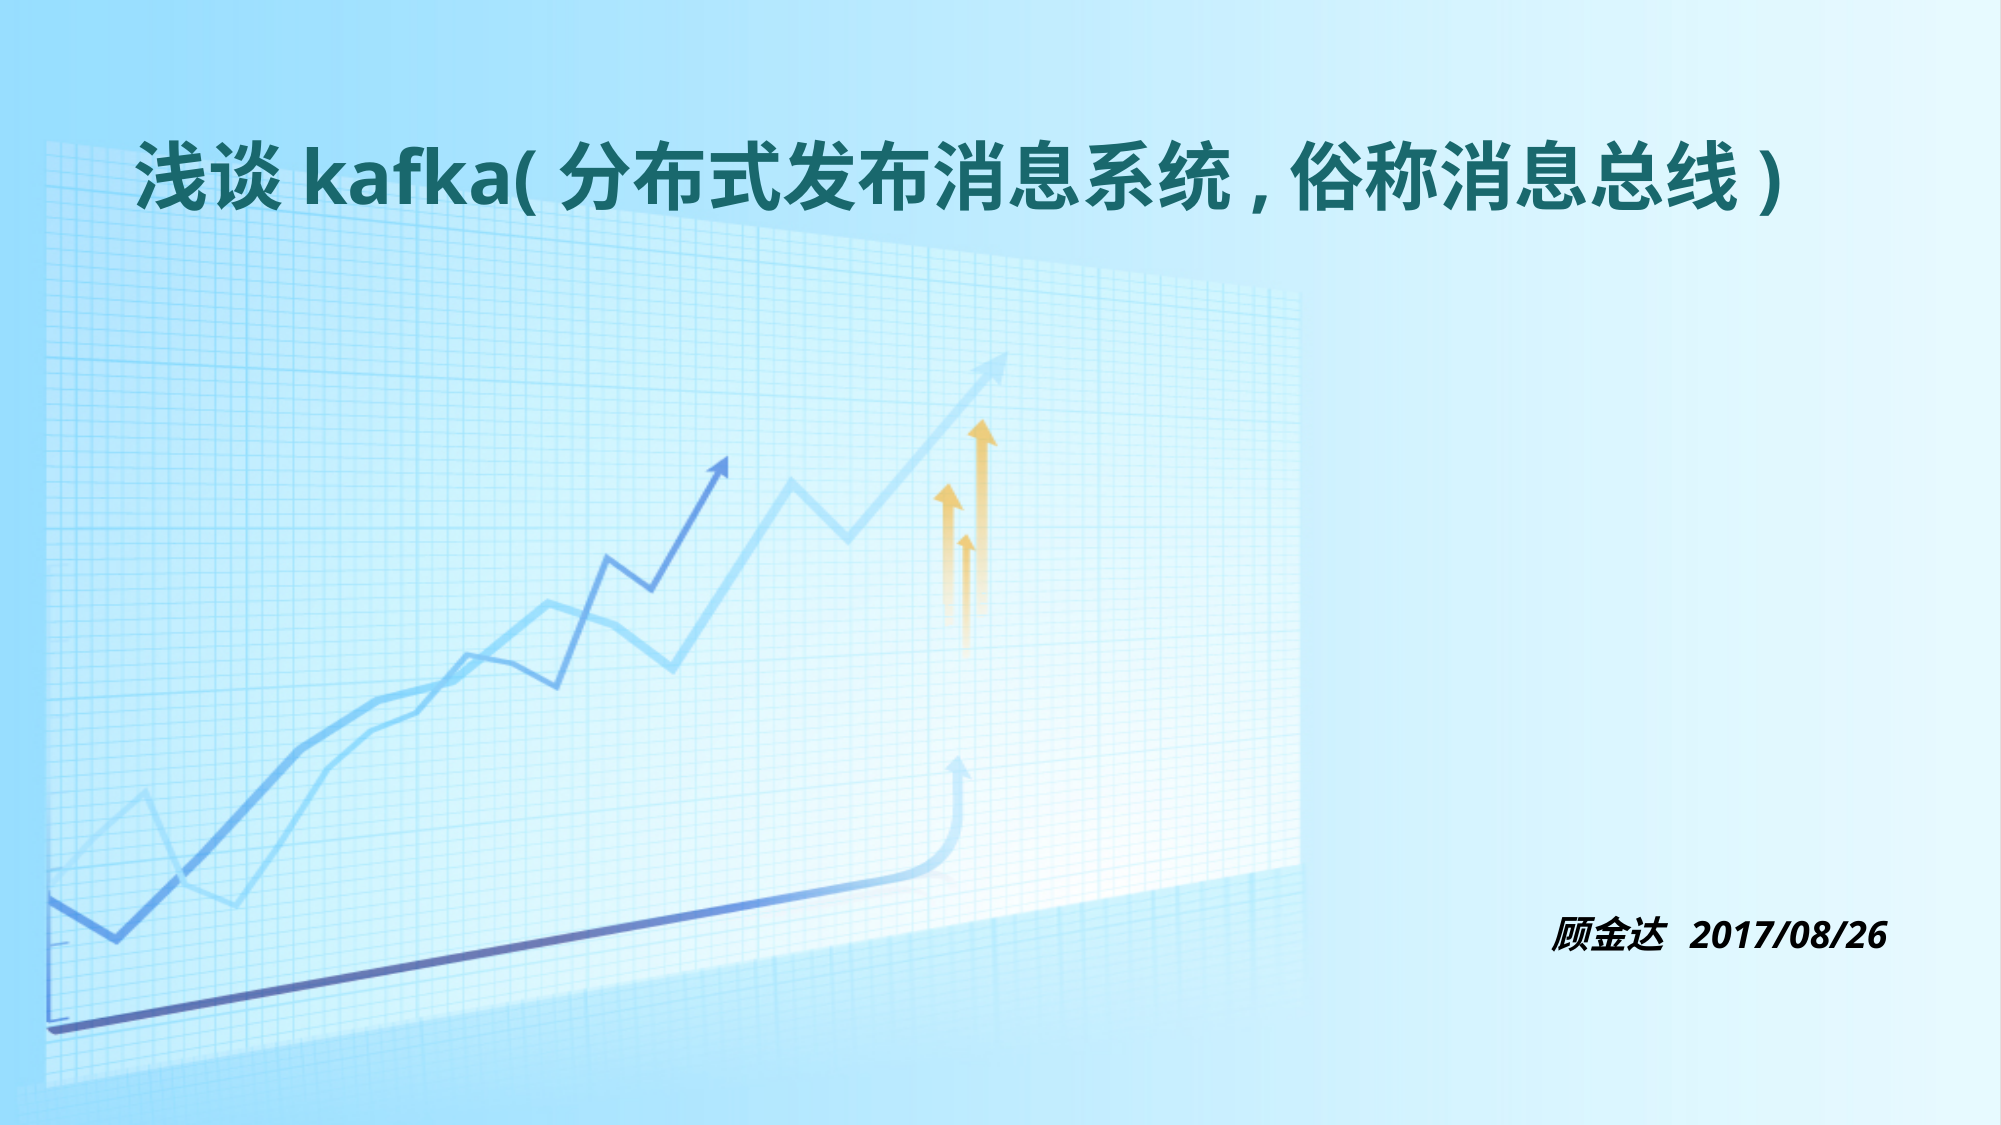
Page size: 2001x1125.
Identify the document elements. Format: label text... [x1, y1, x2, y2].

subtitle [480, 810, 1914, 1093]
picture [0, 0, 2001, 1125]
title 浅谈kafka(分布式发布消息系统,俗称消息总线) [89, 38, 1798, 312]
text_box 顾金达 2017/08/26 [1502, 904, 1976, 964]
